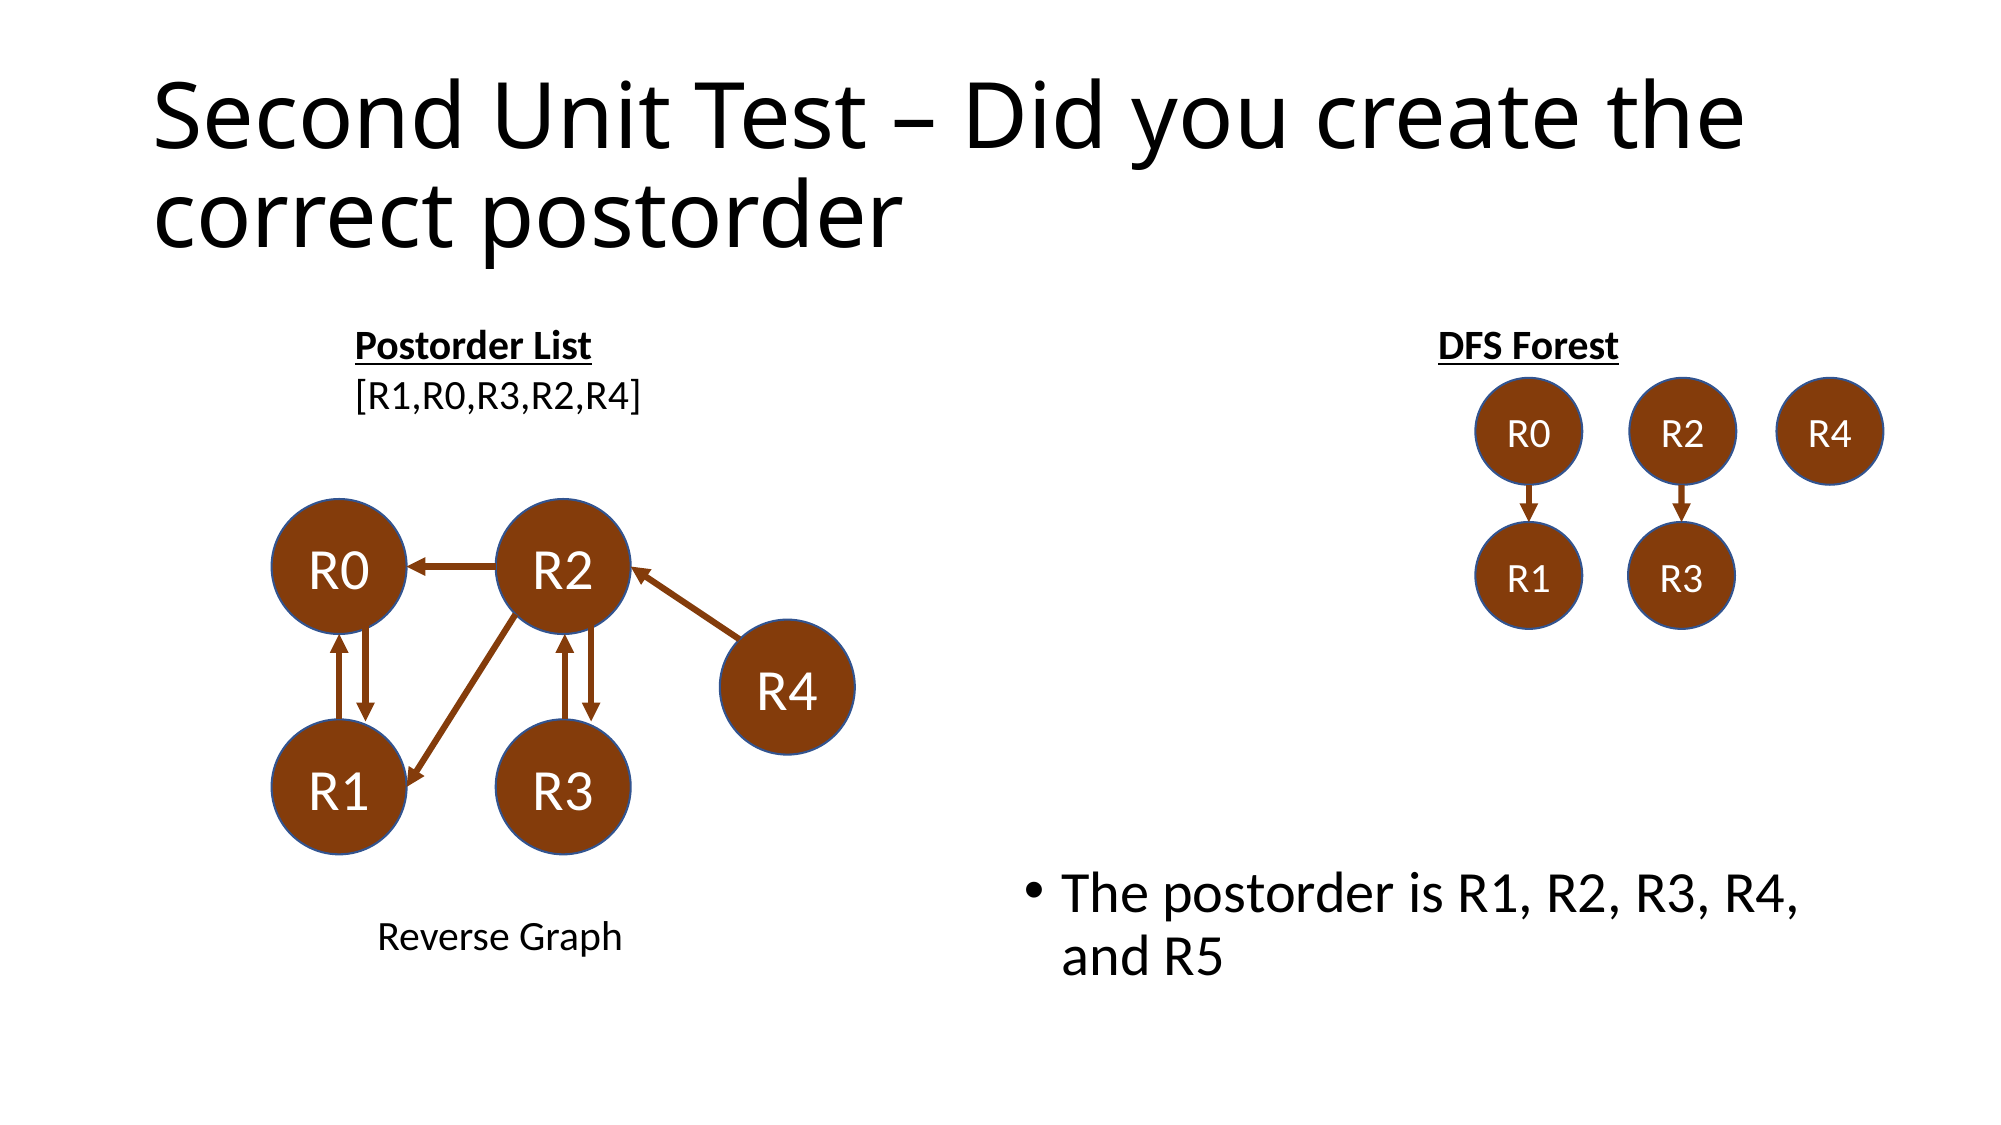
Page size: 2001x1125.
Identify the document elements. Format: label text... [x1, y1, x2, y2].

text_box The postorder is R1, R2, R3, R4, and R5 [1008, 854, 1839, 1125]
text_box R1 [1474, 520, 1584, 630]
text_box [271, 499, 855, 855]
text_box R2 [1628, 376, 1738, 486]
text_box R4 [1775, 376, 1885, 486]
text_box Postorder List [R1,R0,R3,R2,R4] [339, 310, 658, 426]
text_box R3 [1627, 521, 1737, 630]
text_box Reverse Graph [362, 901, 639, 967]
text_box DFS Forest [1423, 310, 1635, 376]
text_box R0 [1474, 376, 1584, 486]
title Second Unit Test – Did you create the correct postorder [137, 59, 1863, 278]
